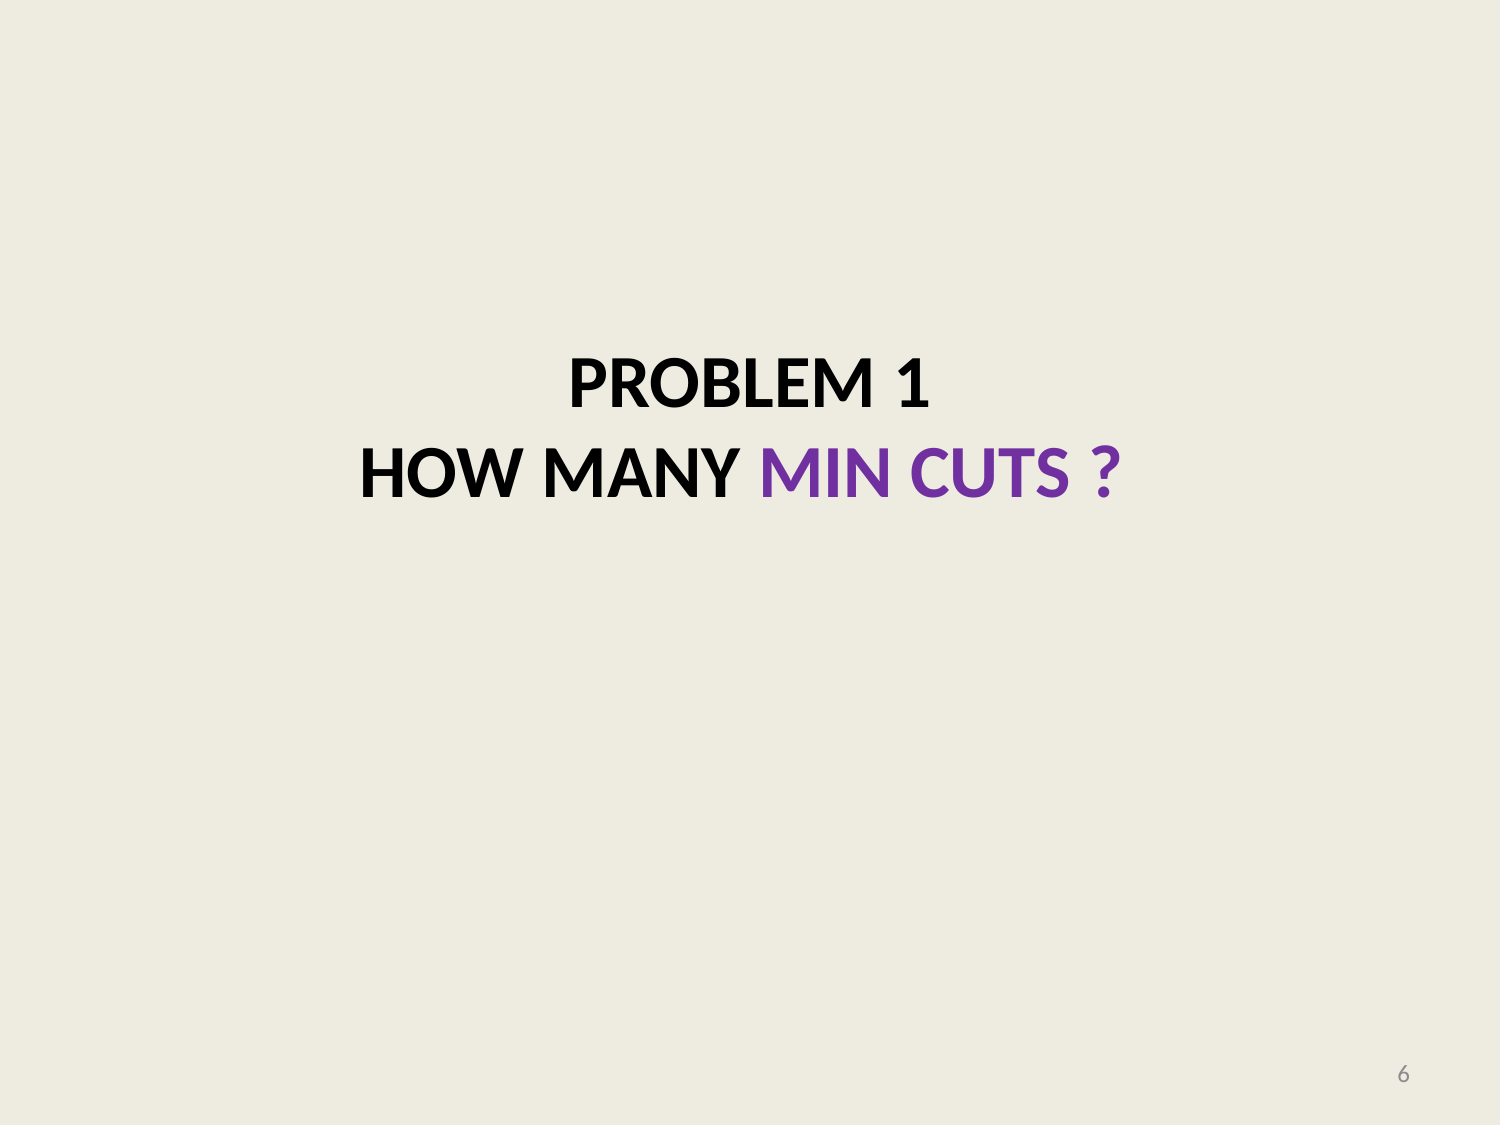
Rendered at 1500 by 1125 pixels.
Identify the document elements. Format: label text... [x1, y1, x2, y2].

slide_number 6 [1074, 1042, 1425, 1103]
title problem 1 How Many min CUTs ? [112, 324, 1388, 549]
